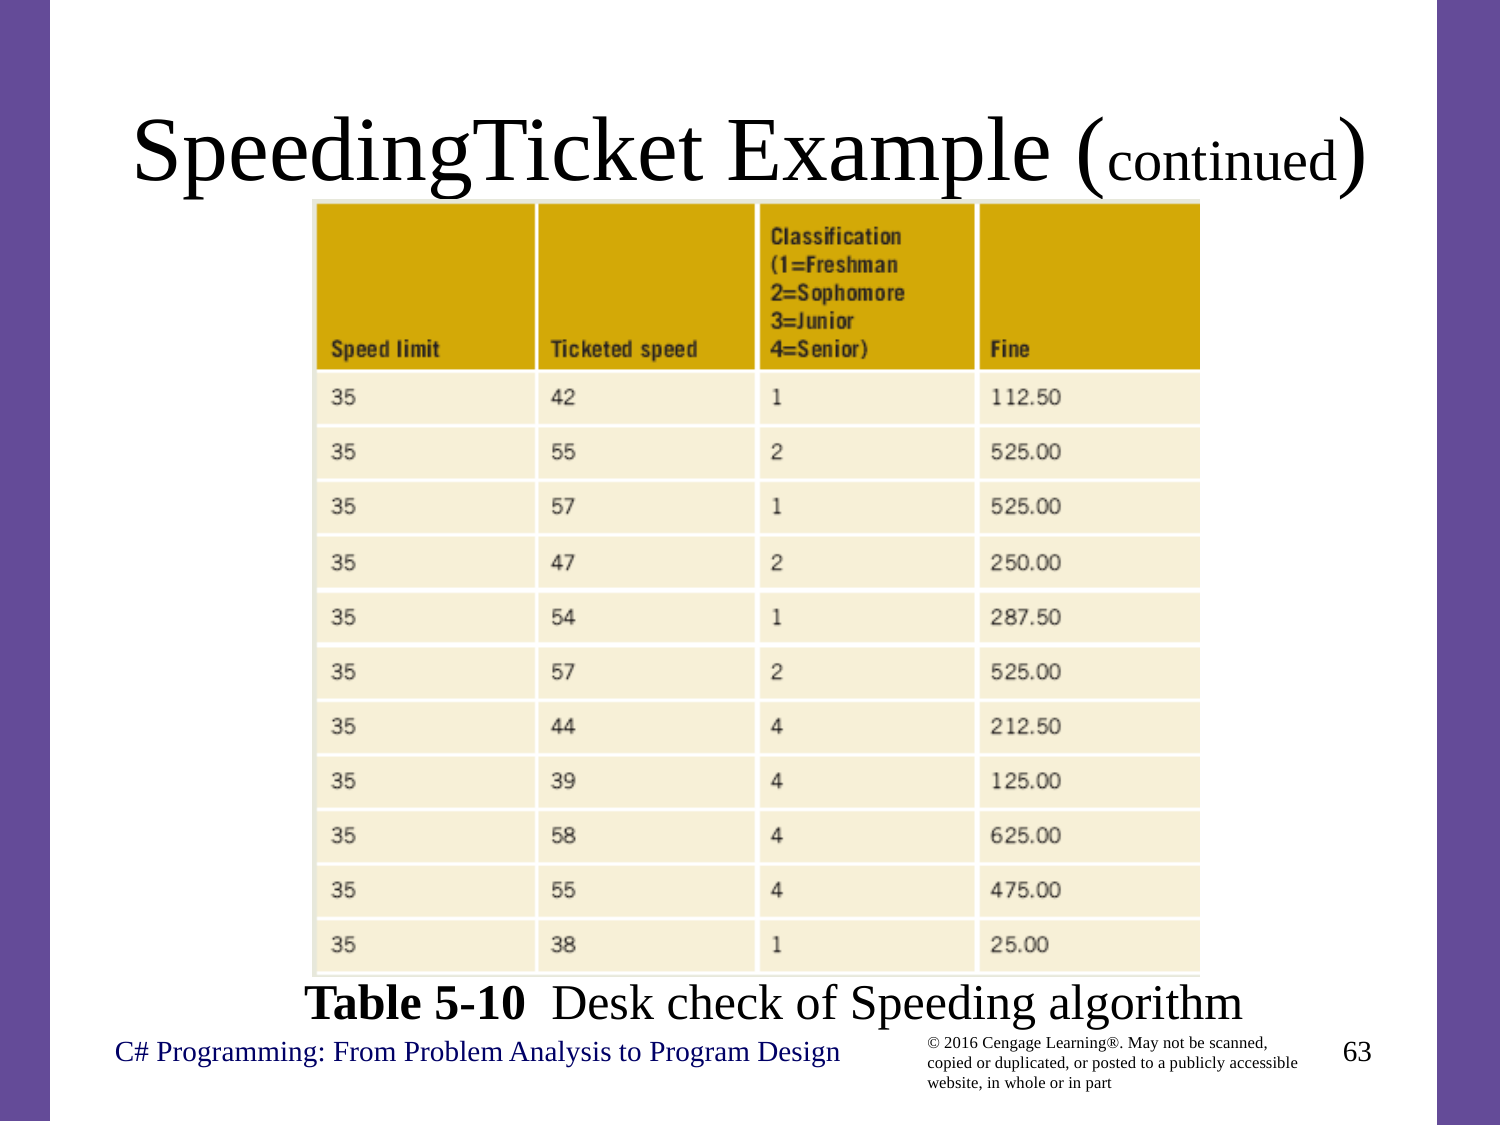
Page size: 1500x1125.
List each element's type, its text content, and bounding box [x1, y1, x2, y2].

footer C# Programming: From Problem Analysis to Program Design [99, 1024, 988, 1101]
title SpeedingTicket Example (continued) [112, 50, 1388, 238]
text_box Table 5-10 Desk check of Speeding algorithm [289, 962, 1259, 1038]
picture [312, 199, 1201, 977]
picture [0, 0, 50, 1121]
slide_number 63 [1074, 1024, 1388, 1101]
picture [1437, 0, 1500, 1125]
